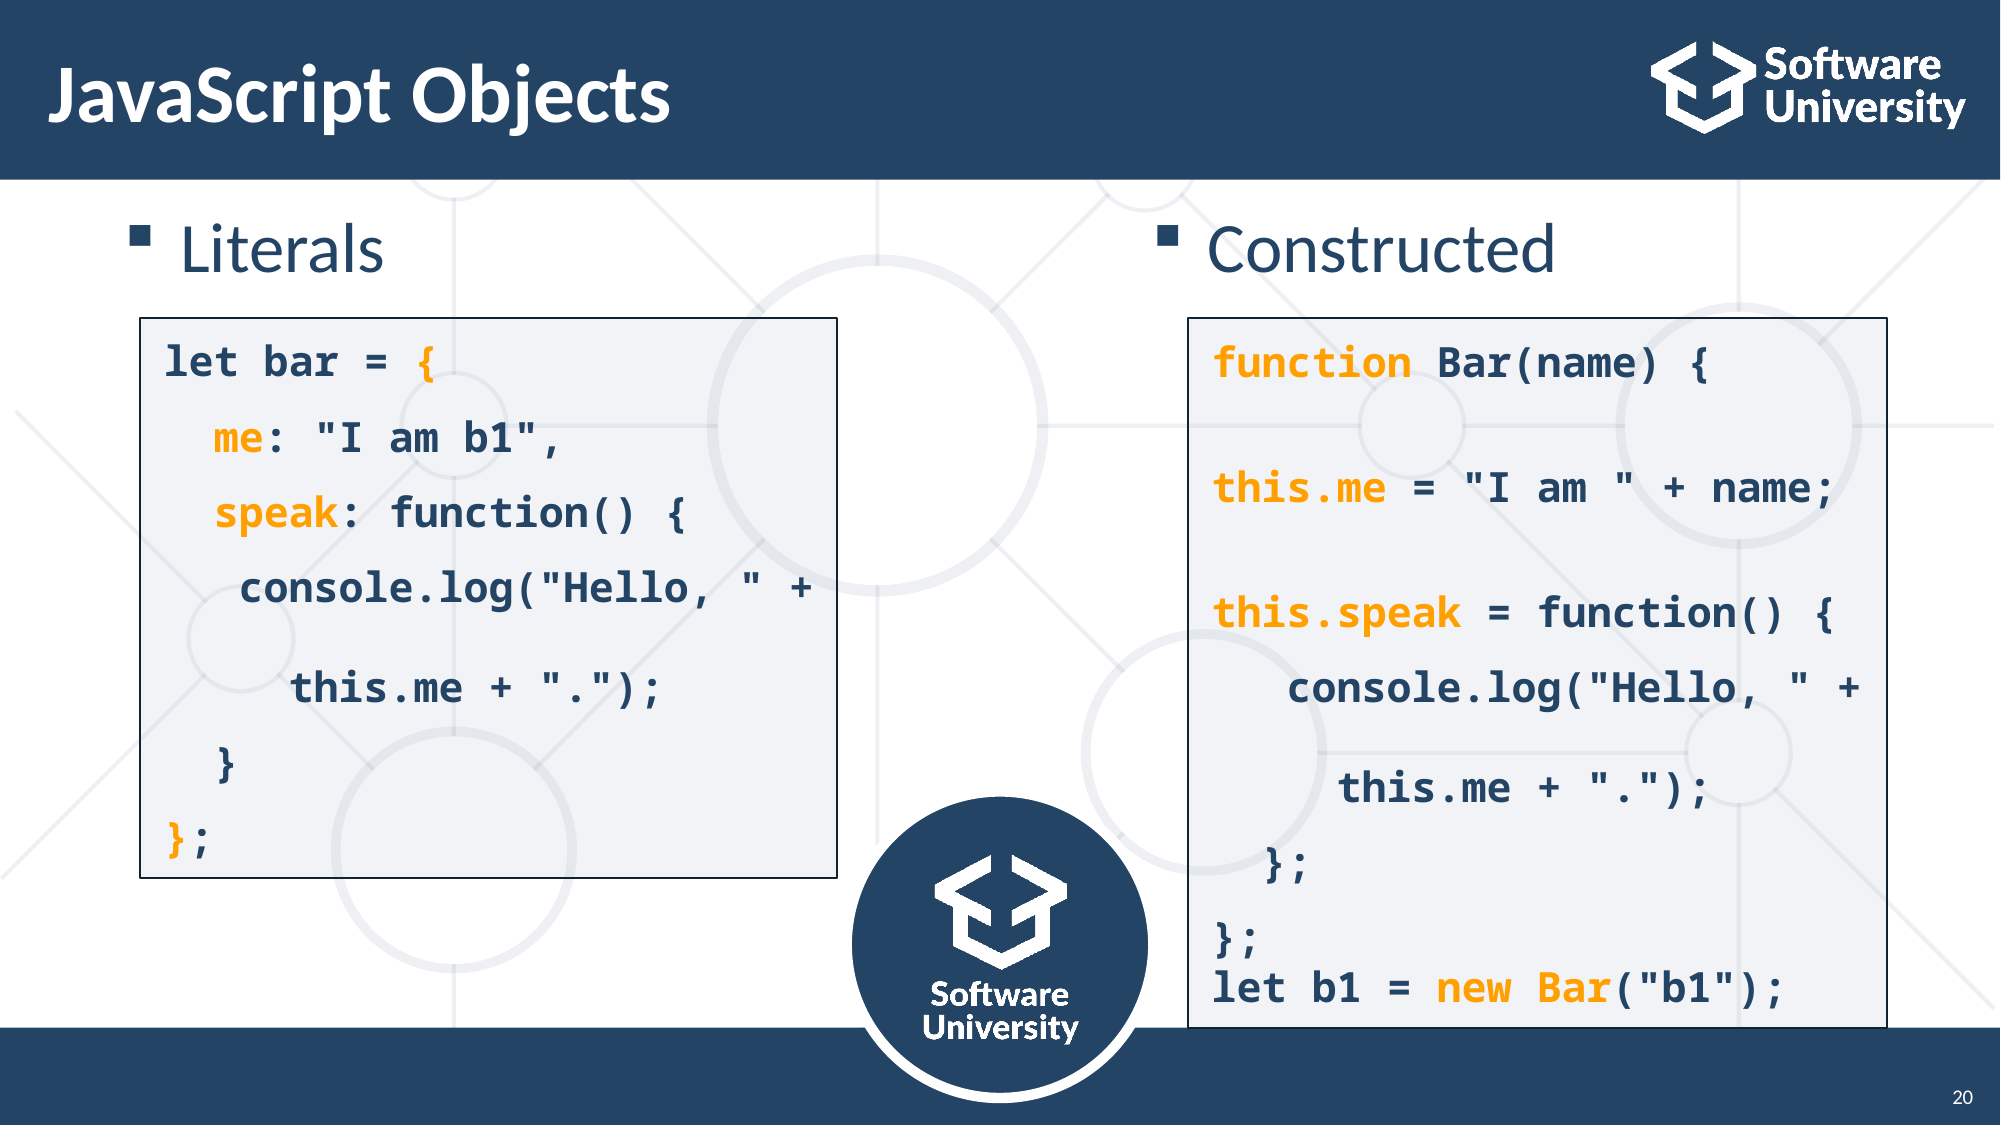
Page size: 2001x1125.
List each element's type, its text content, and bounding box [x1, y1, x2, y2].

picture [1651, 41, 1966, 134]
list Literals [31, 196, 941, 1010]
list Constructed [1059, 196, 1969, 1010]
picture [921, 854, 1079, 1049]
text_box function Bar(name) { this.me = "I am " + name; this.speak = function() { console.log("Hello, " + this.me + "."); }; }; let b1 = new Bar("b1"); [1188, 317, 1888, 1029]
title JavaScript Objects [31, 16, 1625, 162]
slide_number 20 [1927, 1067, 1989, 1117]
text_box let bar = { me: "I am b1", speak: function() { console.log("Hello, " + this.me + "."); } }; [140, 317, 838, 879]
